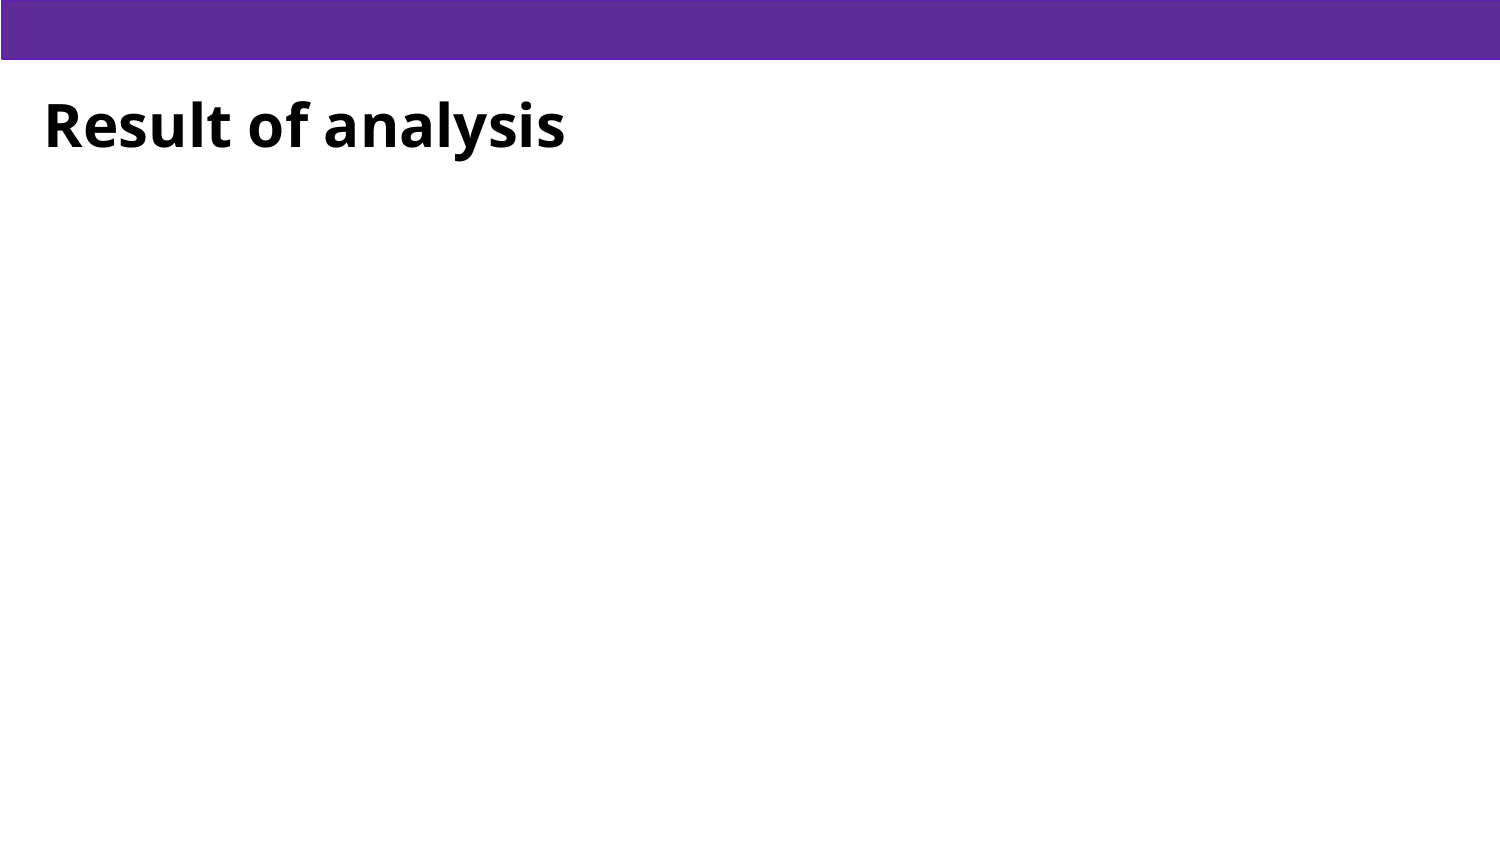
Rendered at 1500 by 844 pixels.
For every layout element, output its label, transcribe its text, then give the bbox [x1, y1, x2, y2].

title Result of analysis [29, 72, 1427, 176]
text_box [1, 0, 1500, 59]
